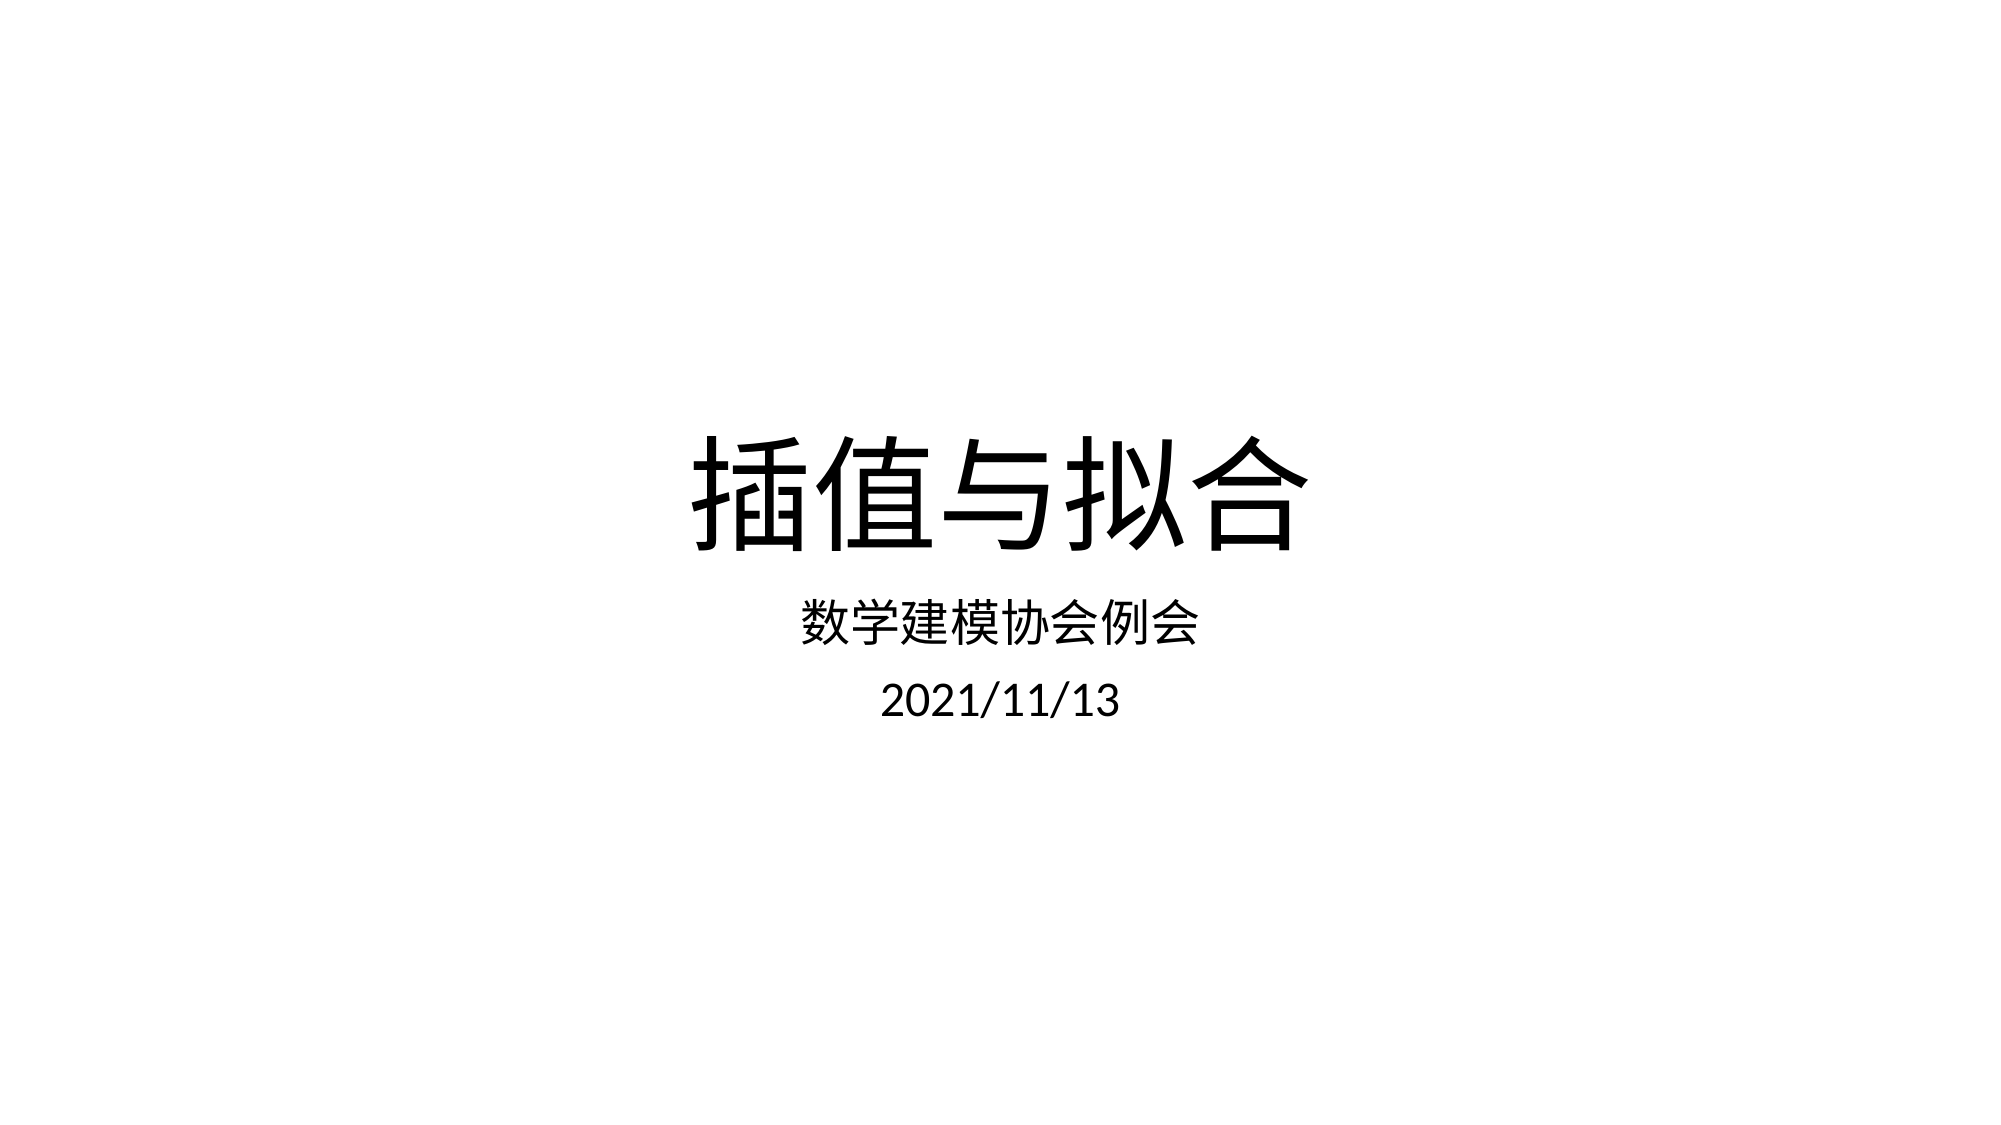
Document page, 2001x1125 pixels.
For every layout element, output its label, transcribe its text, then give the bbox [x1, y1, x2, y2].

subtitle 数学建模协会例会 2021/11/13 [249, 590, 1750, 863]
title 插值与拟合 [249, 184, 1750, 576]
